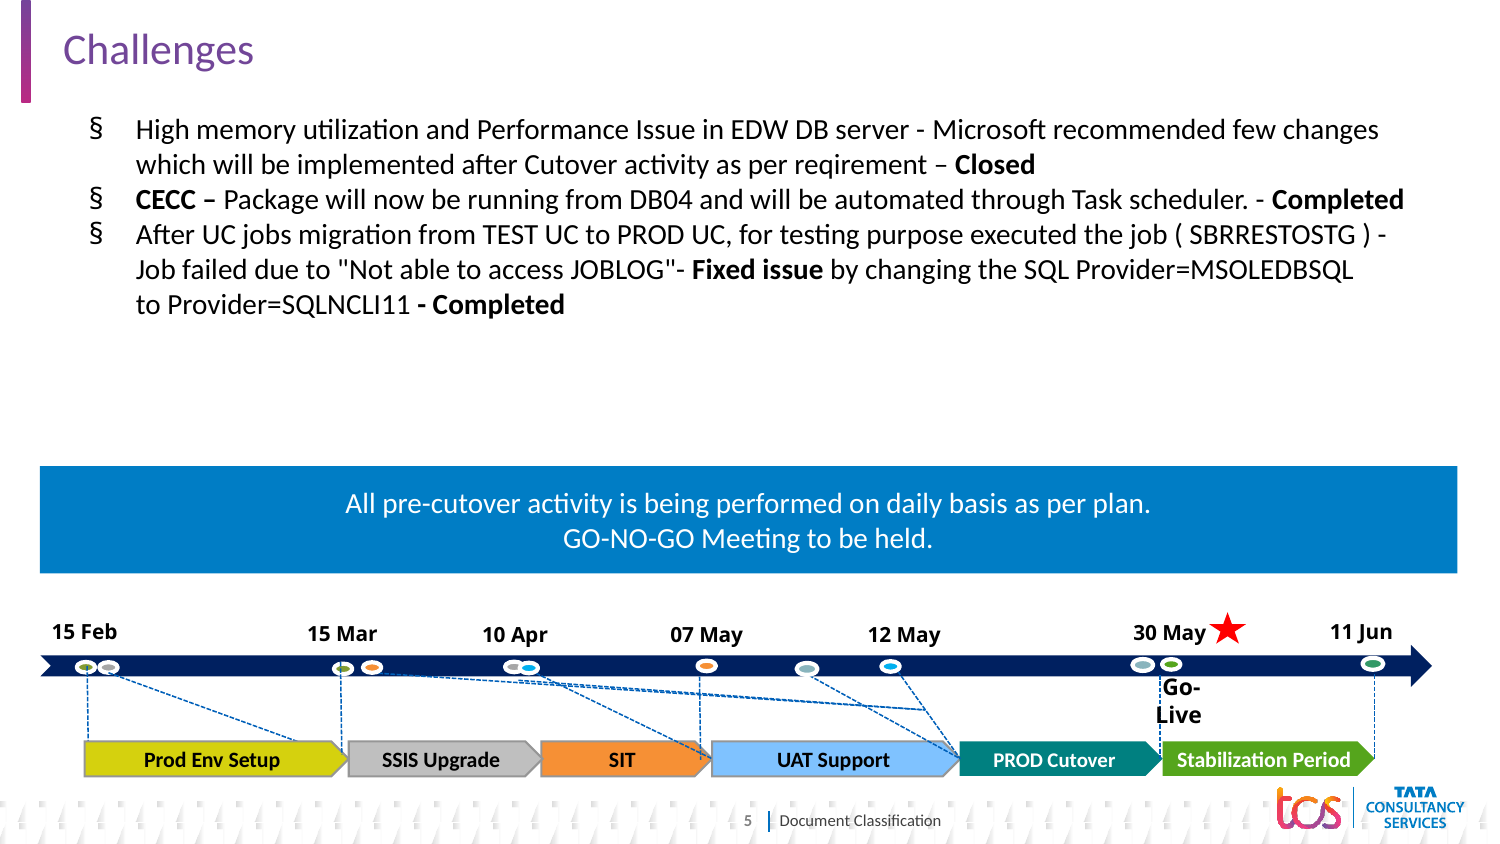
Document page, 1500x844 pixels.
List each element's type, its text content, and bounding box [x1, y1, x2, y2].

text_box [890, 660, 961, 760]
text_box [31, 604, 1433, 777]
text_box All pre-cutover activity is being performed on daily basis as per plan. GO-NO-GO Meeting to be held. [38, 464, 1459, 575]
picture [1277, 787, 1341, 829]
text_box High memory utilization and Performance Issue in EDW DB server - Microsoft recommended few changes which will be implemented after Cutover activity as per reqirement – Closed CECC – Package will now be running from DB04 and will be automated through Task scheduler. - Completed After UC jobs migration from TEST UC to PROD UC, for testing purpose executed the job ( SBRRESTOSTG ) - Job failed due to "Not able to access JOBLOG"- Fixed issue by changing the SQL Provider=MSOLEDBSQL to Provider=SQLNCLI11 - Completed [73, 103, 1426, 433]
title Challenges [51, 7, 1455, 87]
